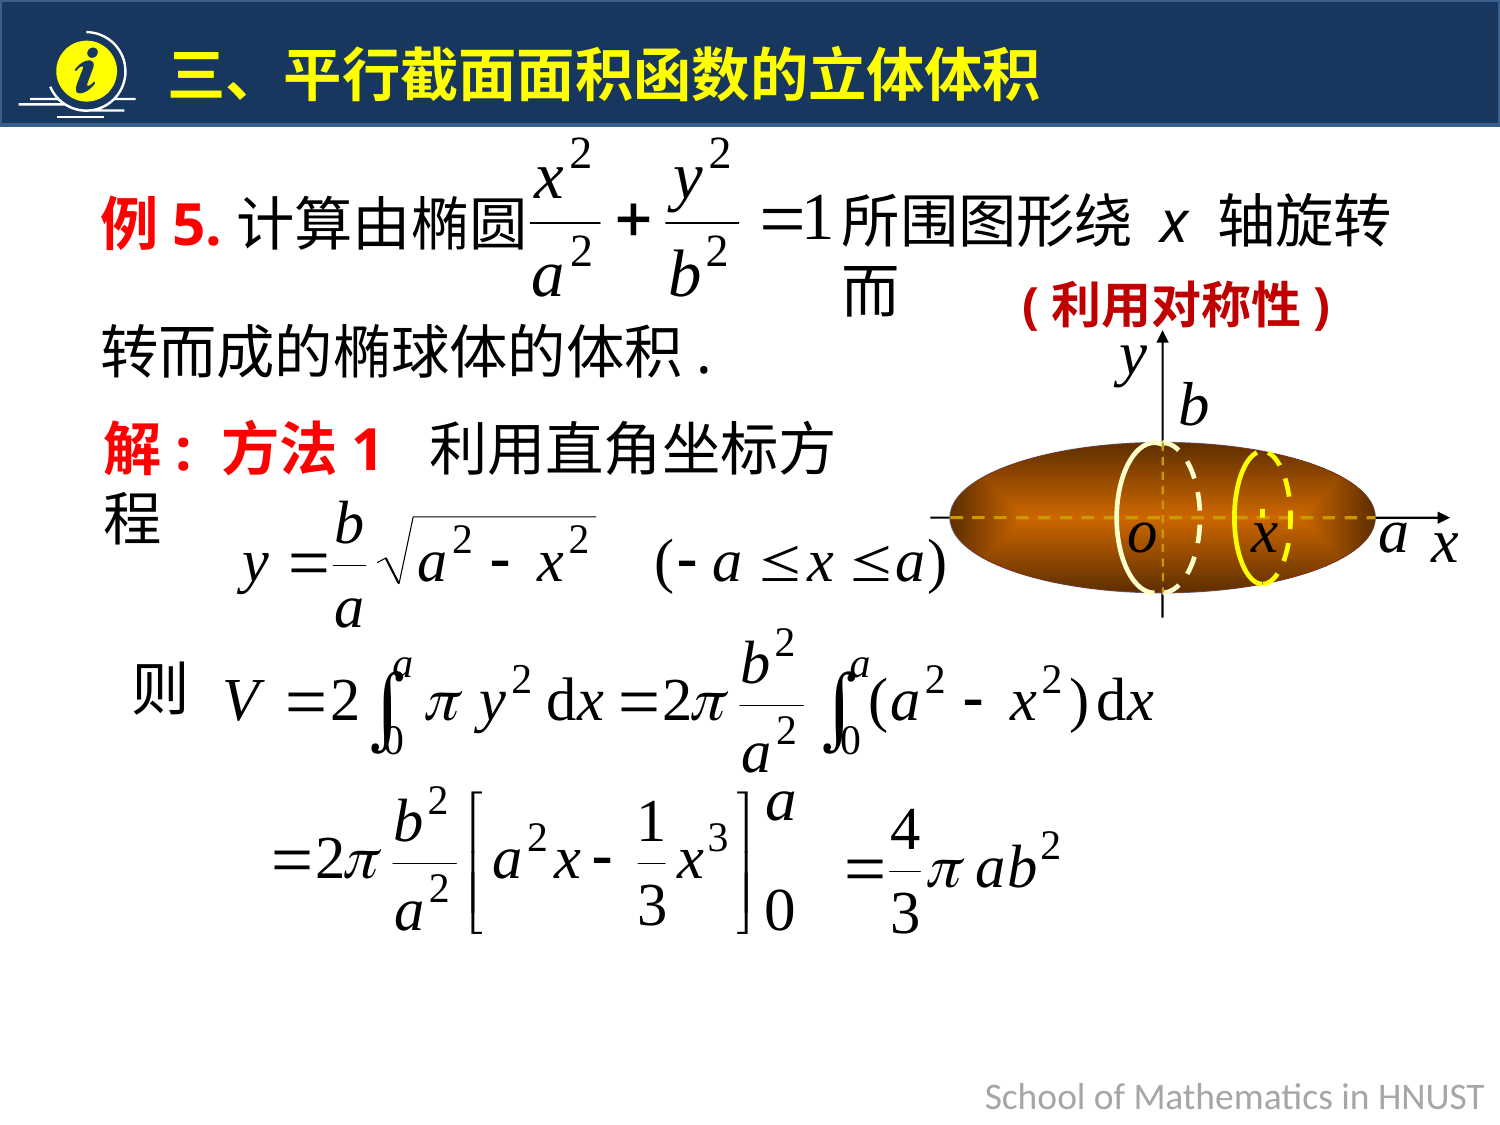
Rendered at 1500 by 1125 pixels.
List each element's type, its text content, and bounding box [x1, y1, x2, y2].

text_box 所围图形绕 x 轴旋转而 [834, 176, 1452, 328]
text_box 则 [116, 645, 219, 730]
title 例5.计算由椭圆 [85, 179, 520, 268]
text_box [949, 442, 1376, 594]
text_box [264, 775, 763, 939]
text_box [930, 329, 1463, 618]
text_box (利用对称性) [1007, 266, 1345, 328]
text_box 转而成的椭球体的体积. [85, 307, 998, 393]
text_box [611, 617, 1158, 777]
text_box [424, 654, 607, 739]
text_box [224, 640, 424, 768]
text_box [837, 798, 1063, 939]
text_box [233, 492, 951, 633]
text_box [1124, 517, 1161, 558]
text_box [761, 786, 800, 936]
text_box 解: 方法1 利用直角坐标方程 [88, 405, 875, 560]
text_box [1234, 452, 1291, 585]
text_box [525, 126, 831, 301]
